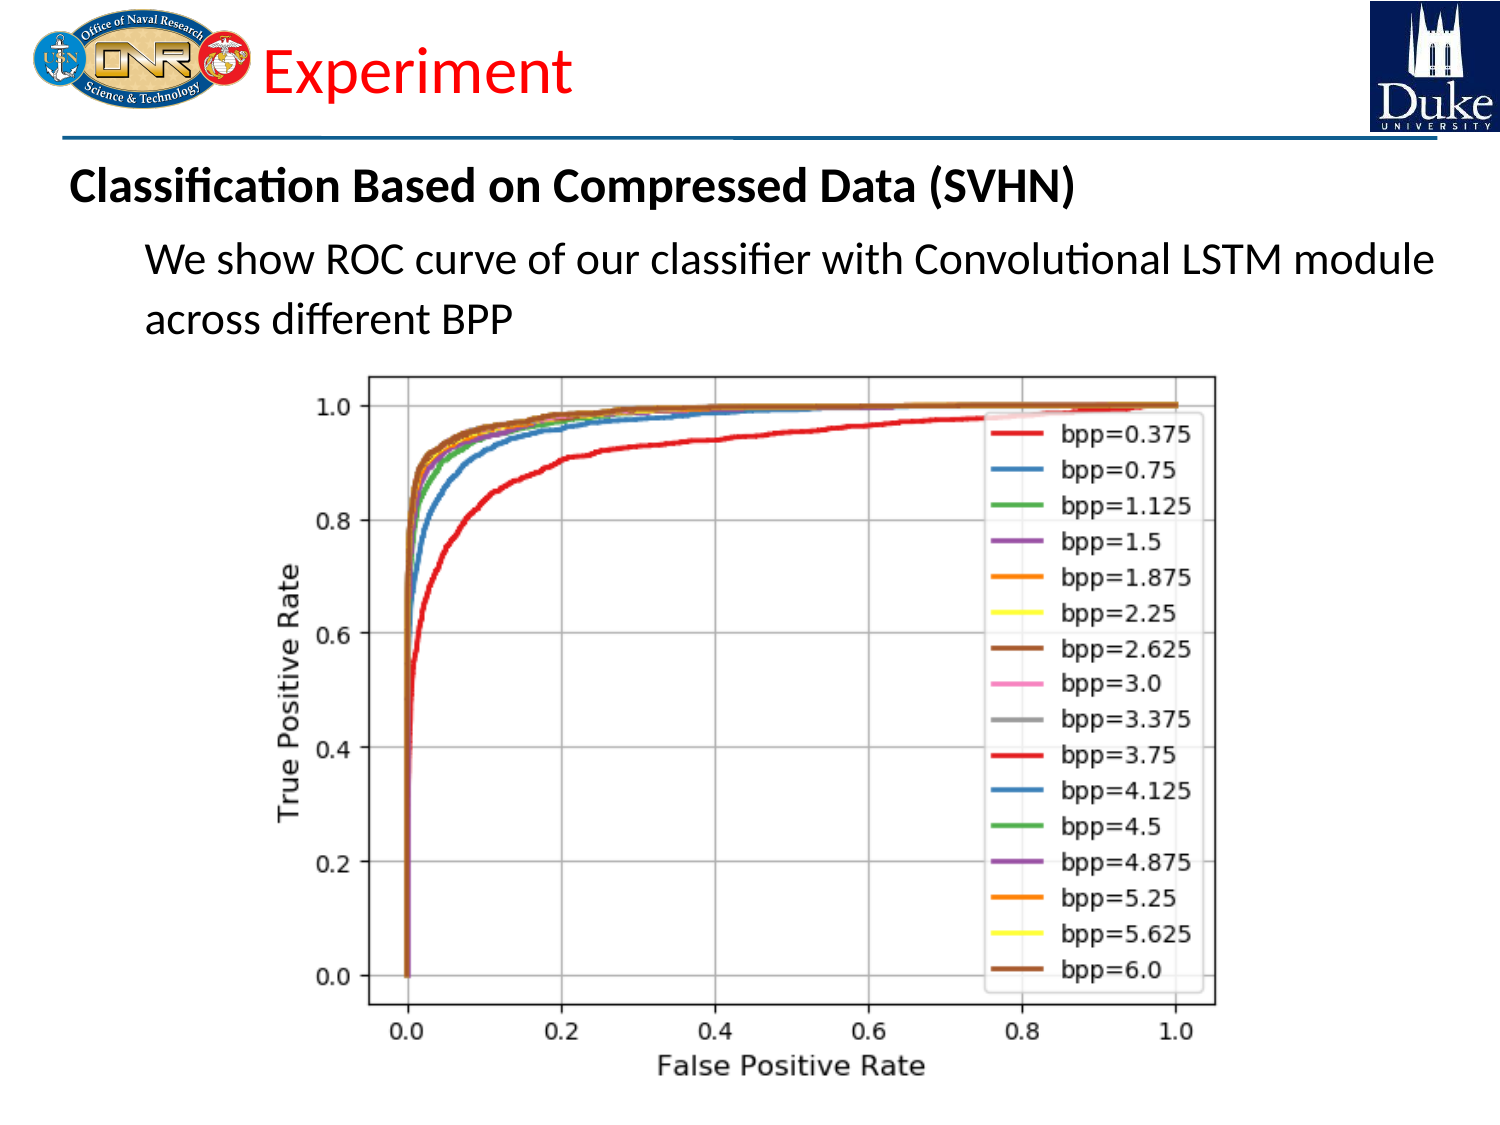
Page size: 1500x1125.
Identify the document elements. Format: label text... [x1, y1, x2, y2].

text_box Experiment [247, 21, 1454, 123]
picture [256, 356, 1259, 1086]
picture [1370, 1, 1500, 132]
list Classification Based on Compressed Data (SVHN) We show ROC curve of our classifier with Convolutional LSTM module across different BPP [54, 139, 1462, 1114]
picture [33, 9, 251, 109]
